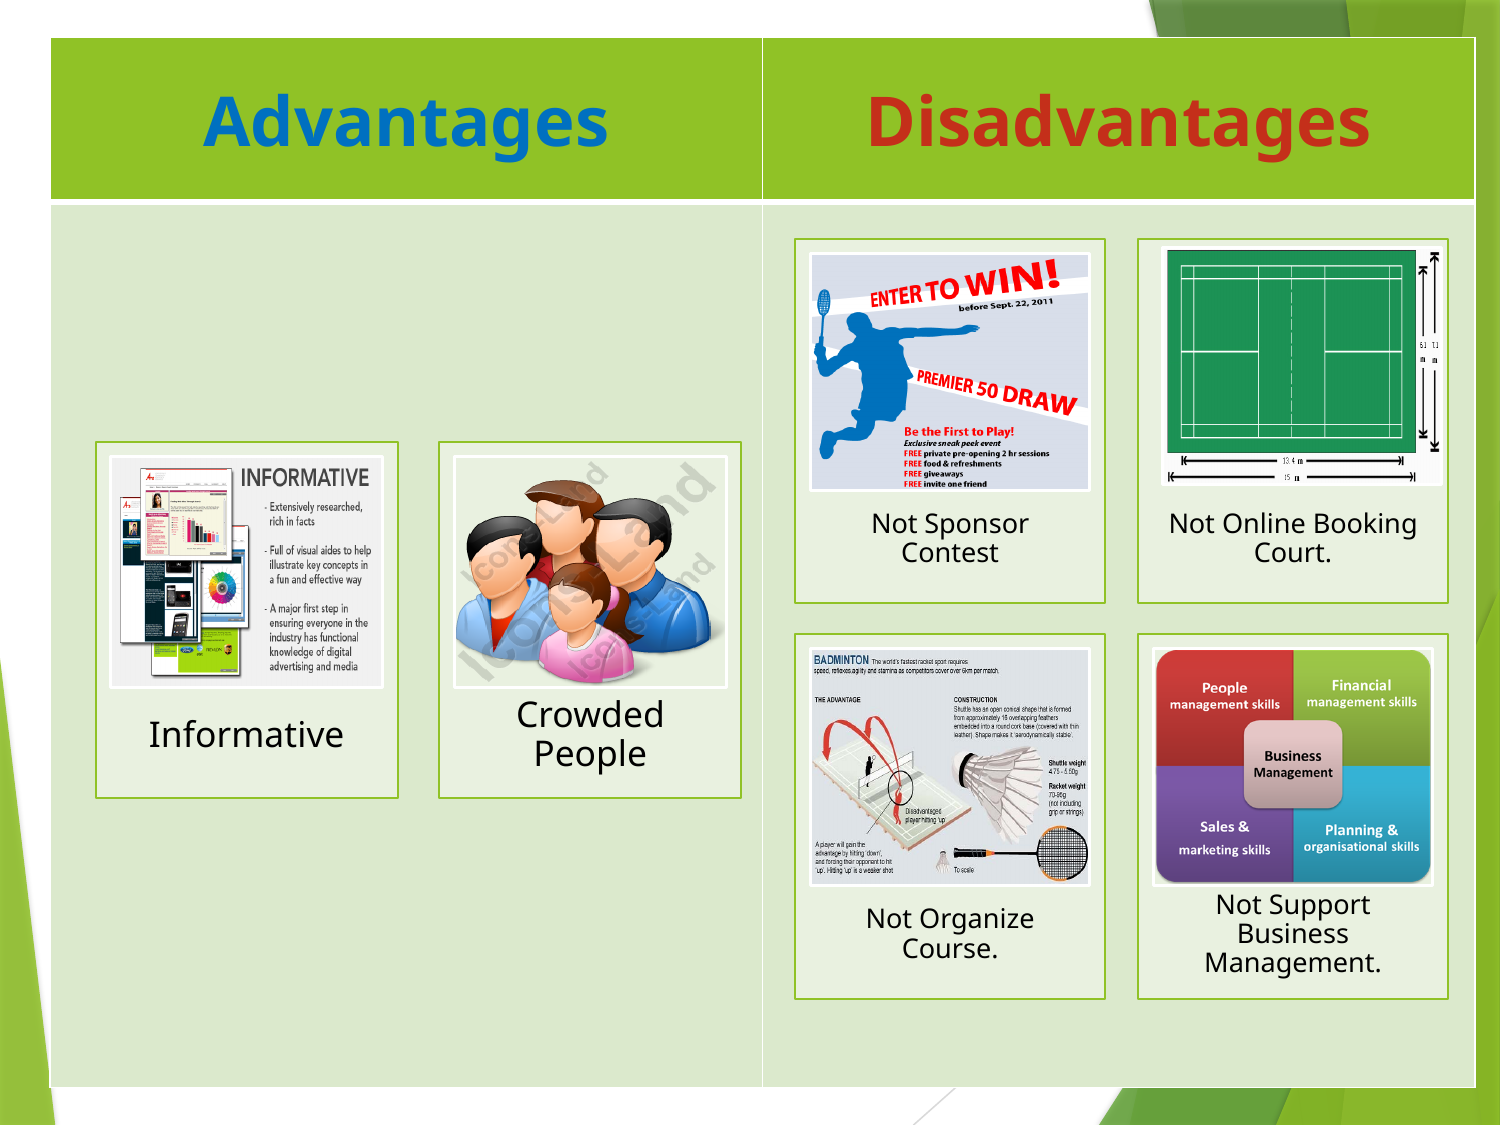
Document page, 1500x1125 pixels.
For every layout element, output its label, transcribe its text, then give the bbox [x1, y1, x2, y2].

table_header Disadvantages [763, 38, 1474, 199]
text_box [774, 236, 1469, 1001]
table_cell [51, 205, 762, 1087]
table_header Advantages [51, 38, 762, 199]
table_cell [763, 205, 1474, 1087]
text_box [95, 340, 742, 900]
